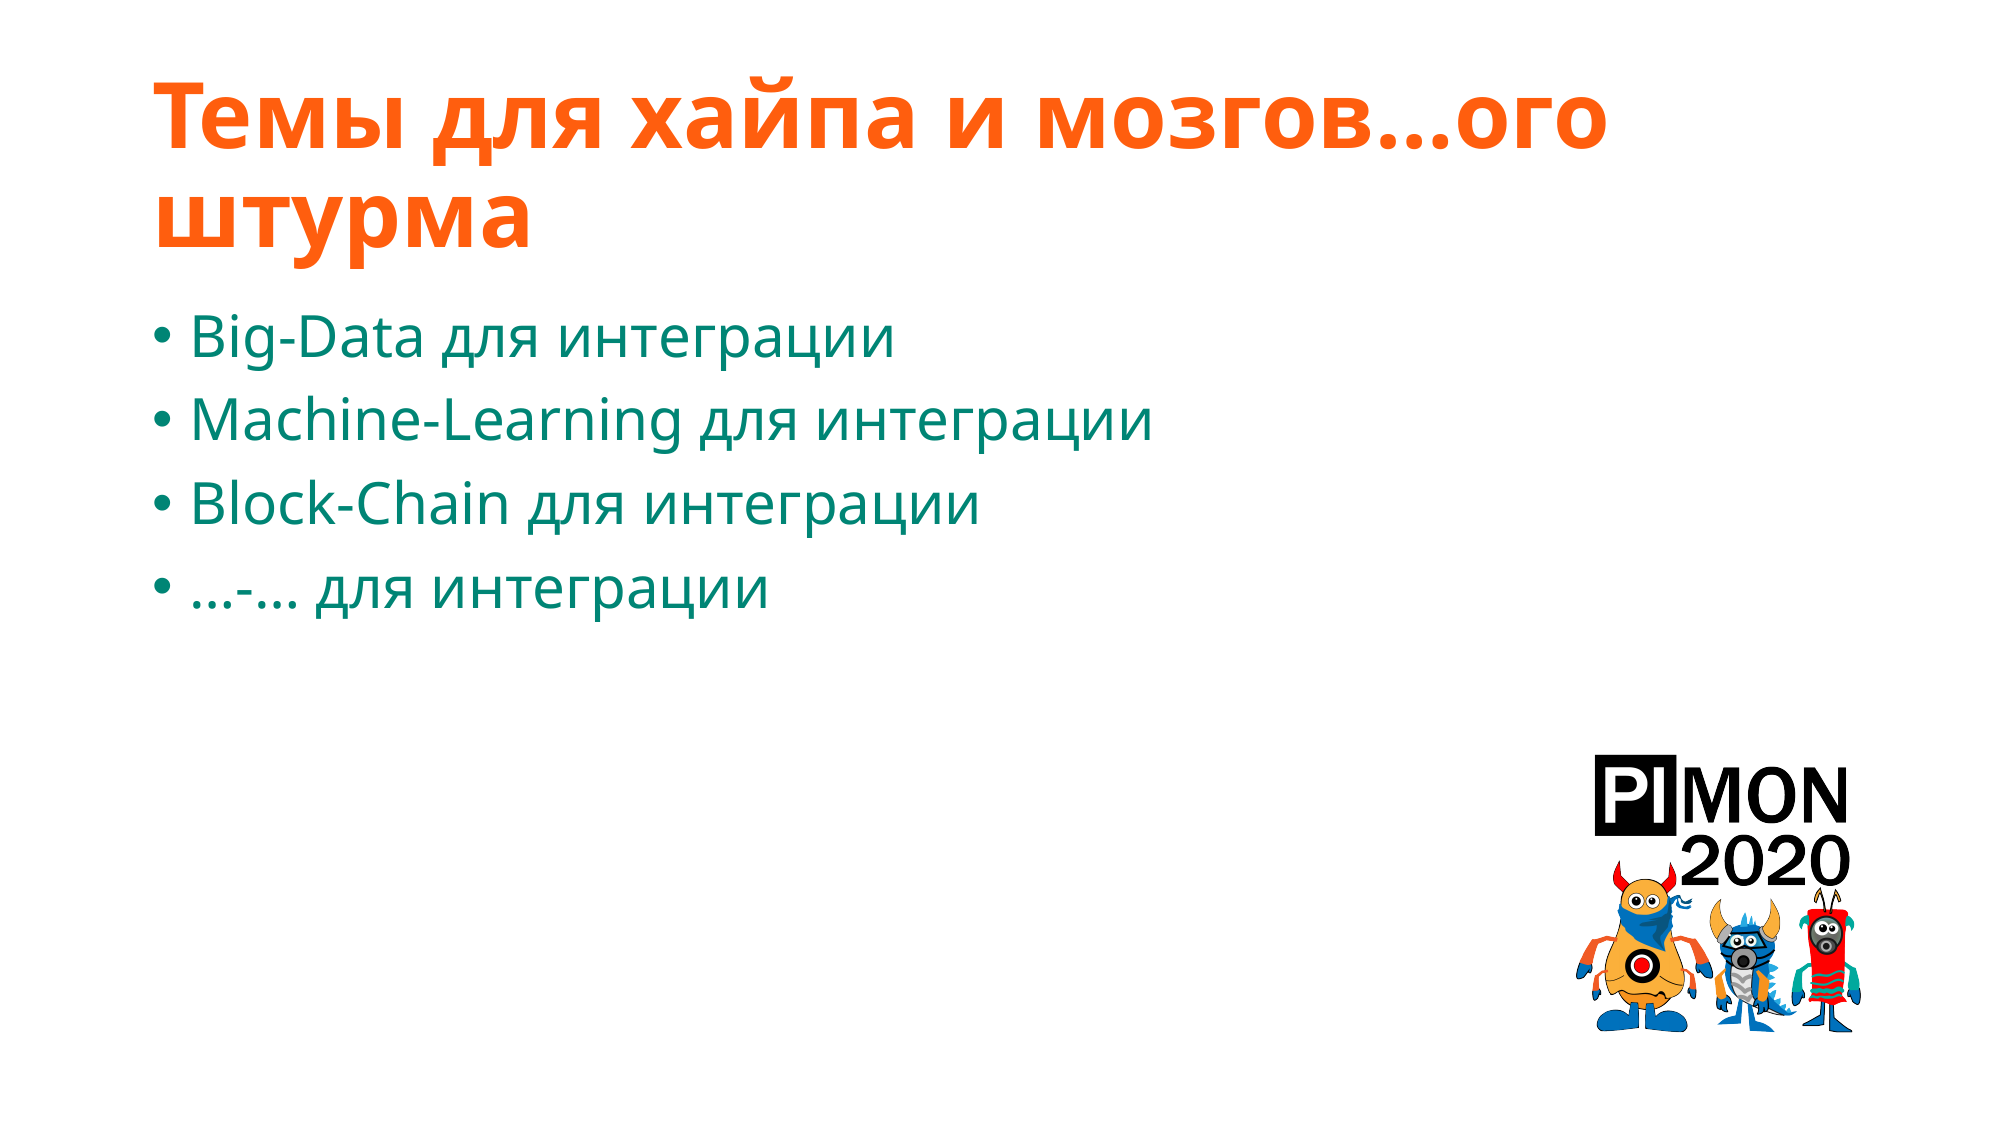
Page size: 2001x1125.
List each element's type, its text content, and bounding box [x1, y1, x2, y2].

text_box Темы для хайпа и мозгов…ого штурма [137, 59, 1966, 278]
picture [1570, 743, 1867, 1040]
text_box Big-Data для интеграции Machine-Learning для интеграции Block-Chain для интеграции …-… для интеграции [137, 299, 1863, 1014]
